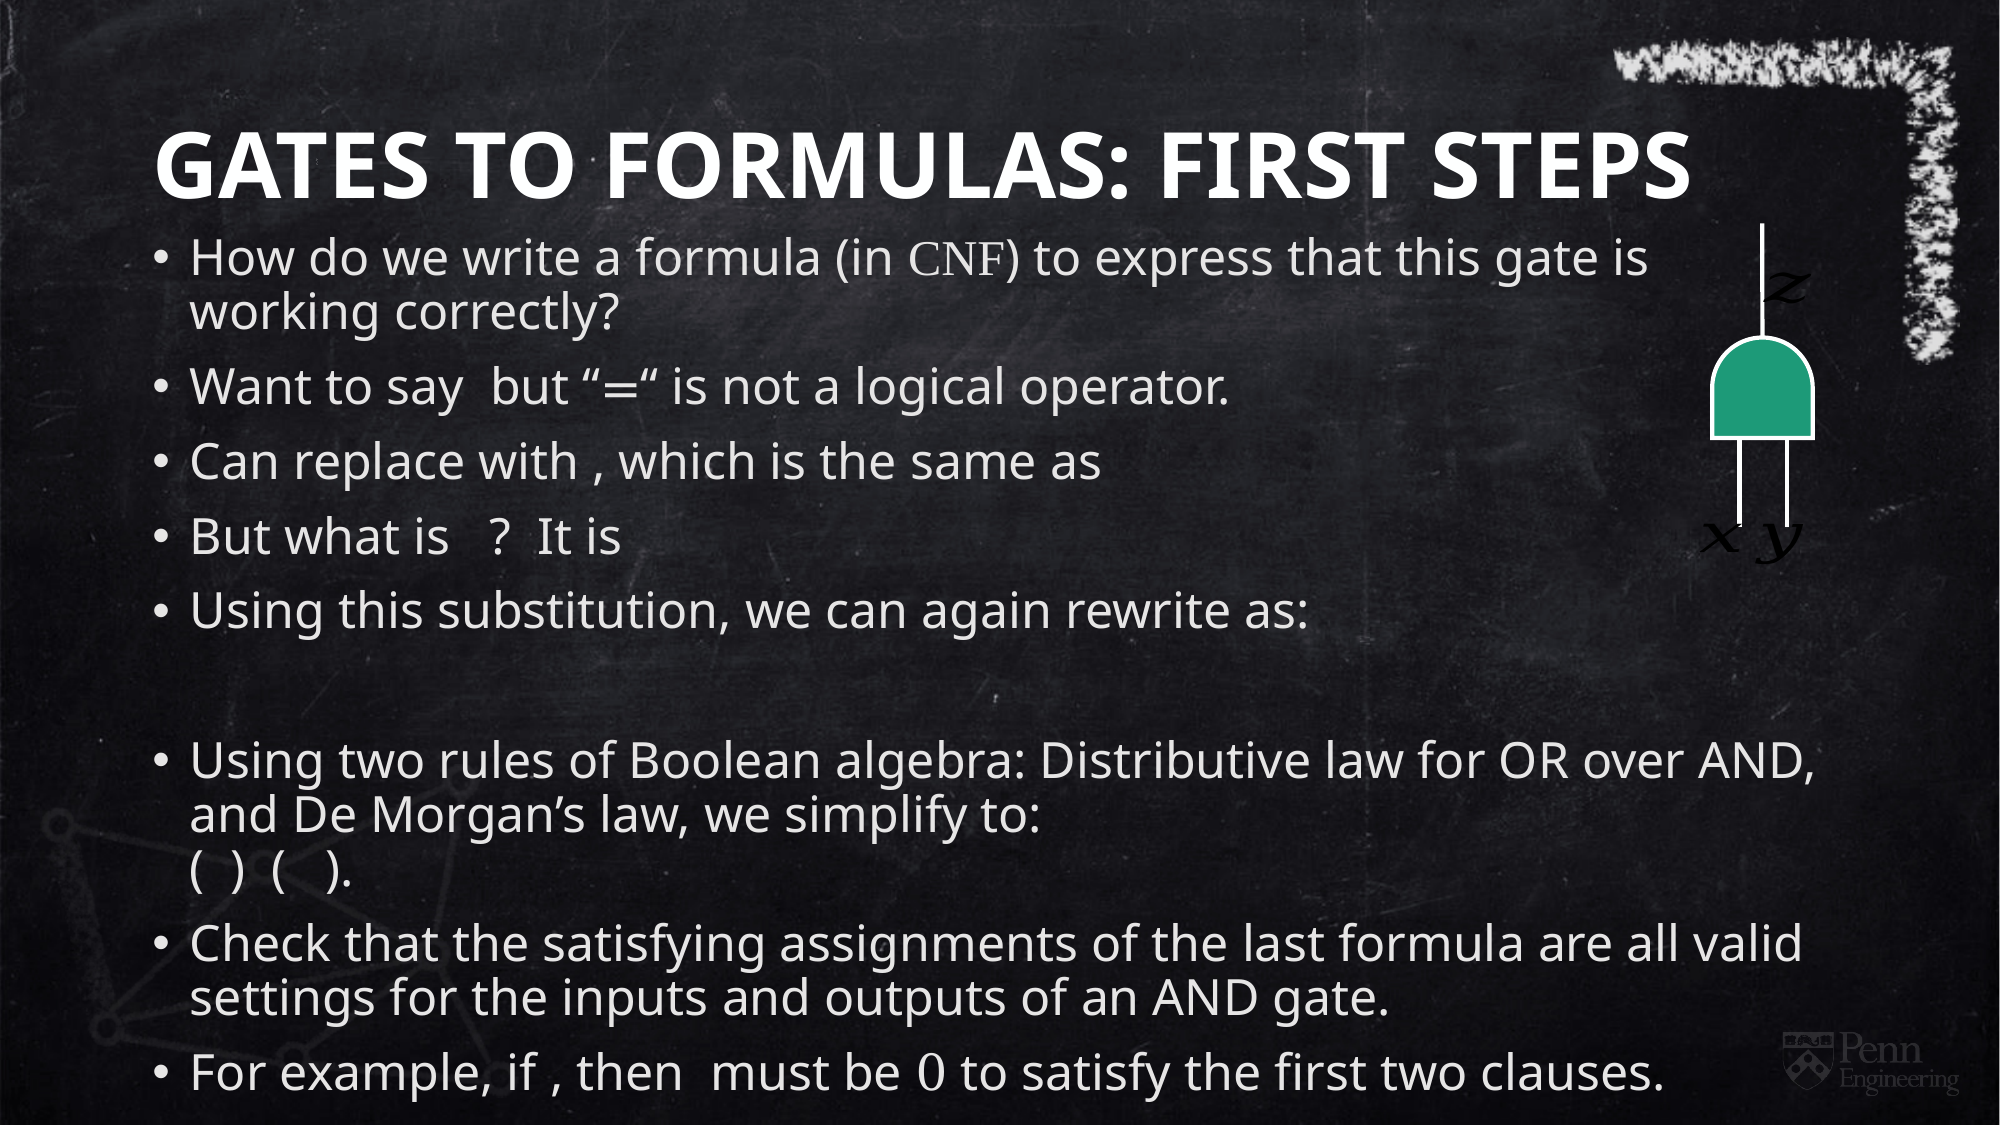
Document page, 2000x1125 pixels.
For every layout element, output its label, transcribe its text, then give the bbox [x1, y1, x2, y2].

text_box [1694, 223, 1818, 566]
picture [0, 0, 2000, 1125]
title GATES TO FORMULAS: FIRST STEPS [137, 59, 1613, 278]
